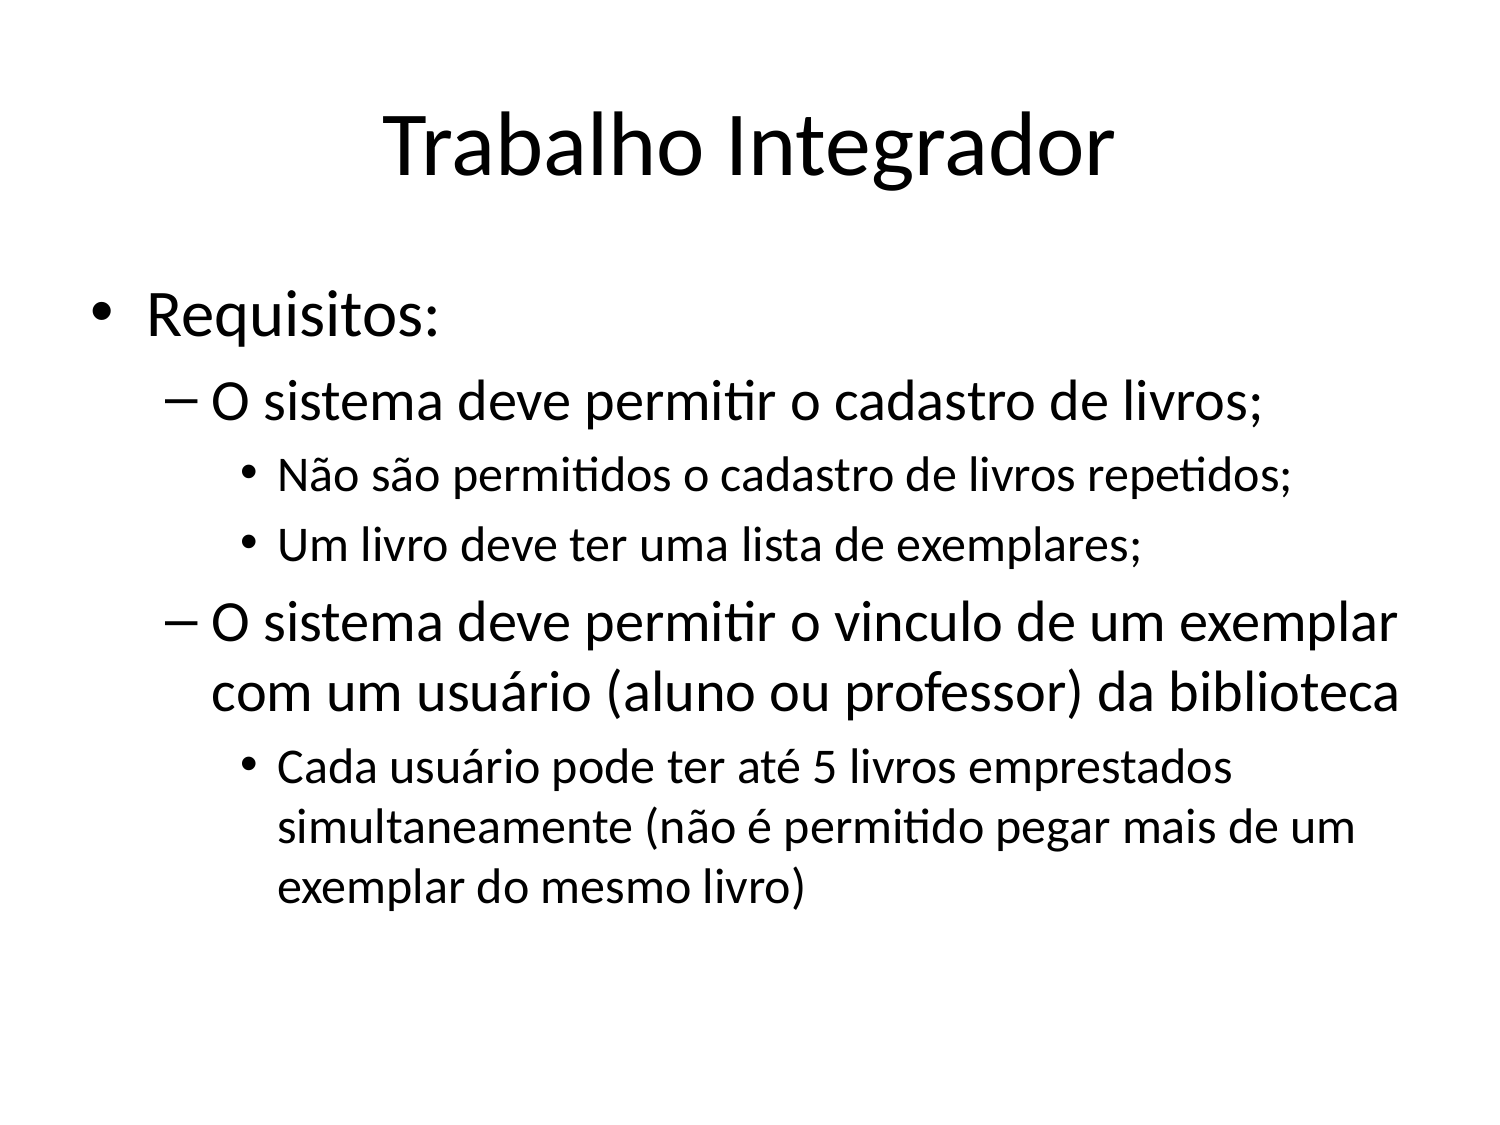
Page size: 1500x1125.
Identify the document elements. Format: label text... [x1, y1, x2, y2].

title Trabalho Integrador [74, 44, 1426, 233]
list Requisitos: O sistema deve permitir o cadastro de livros; Não são permitidos o cadastro de livros repetidos; Um livro deve ter uma lista de exemplares; O sistema deve permitir o vinculo de um exemplar com um usuário (aluno ou professor) da biblioteca Cada usuário pode ter até 5 livros emprestados simultaneamente (não é permitido pegar mais de um exemplar do mesmo livro) [74, 262, 1426, 1006]
